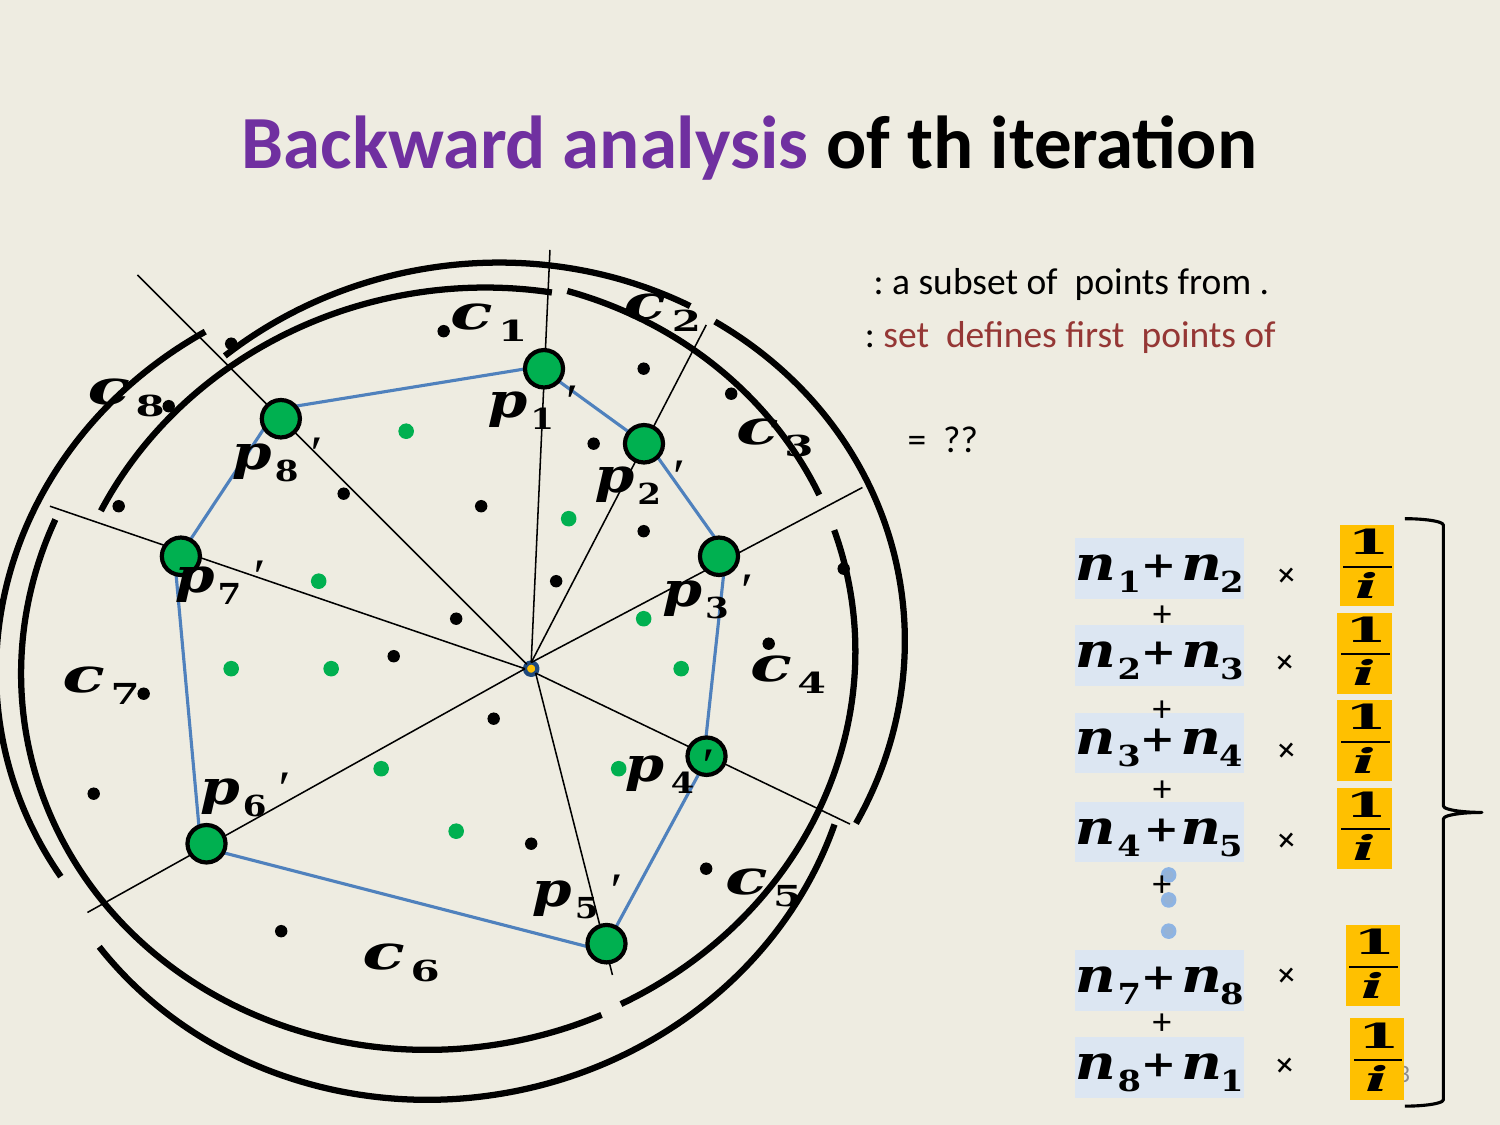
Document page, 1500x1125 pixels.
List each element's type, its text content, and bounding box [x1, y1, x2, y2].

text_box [49, 249, 863, 976]
text_box [144, 996, 716, 1101]
text_box + [1250, 709, 1327, 787]
text_box [1404, 517, 1483, 1107]
text_box + [1248, 1025, 1325, 1103]
text_box + [1250, 800, 1327, 878]
slide_number 33 [1286, 1042, 1404, 1103]
text_box + [1250, 534, 1327, 612]
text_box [62, 276, 827, 988]
text_box + [1248, 622, 1325, 700]
text_box + [1138, 756, 1187, 817]
text_box + [1250, 934, 1327, 1012]
text_box + [1138, 581, 1187, 641]
slide_number 33 [1074, 1042, 1285, 1103]
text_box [1162, 868, 1176, 938]
text_box [866, 477, 906, 807]
text_box + [1137, 851, 1187, 912]
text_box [174, 374, 753, 926]
text_box + [1137, 989, 1187, 1050]
text_box + [1137, 676, 1187, 736]
text_box [0, 489, 44, 852]
